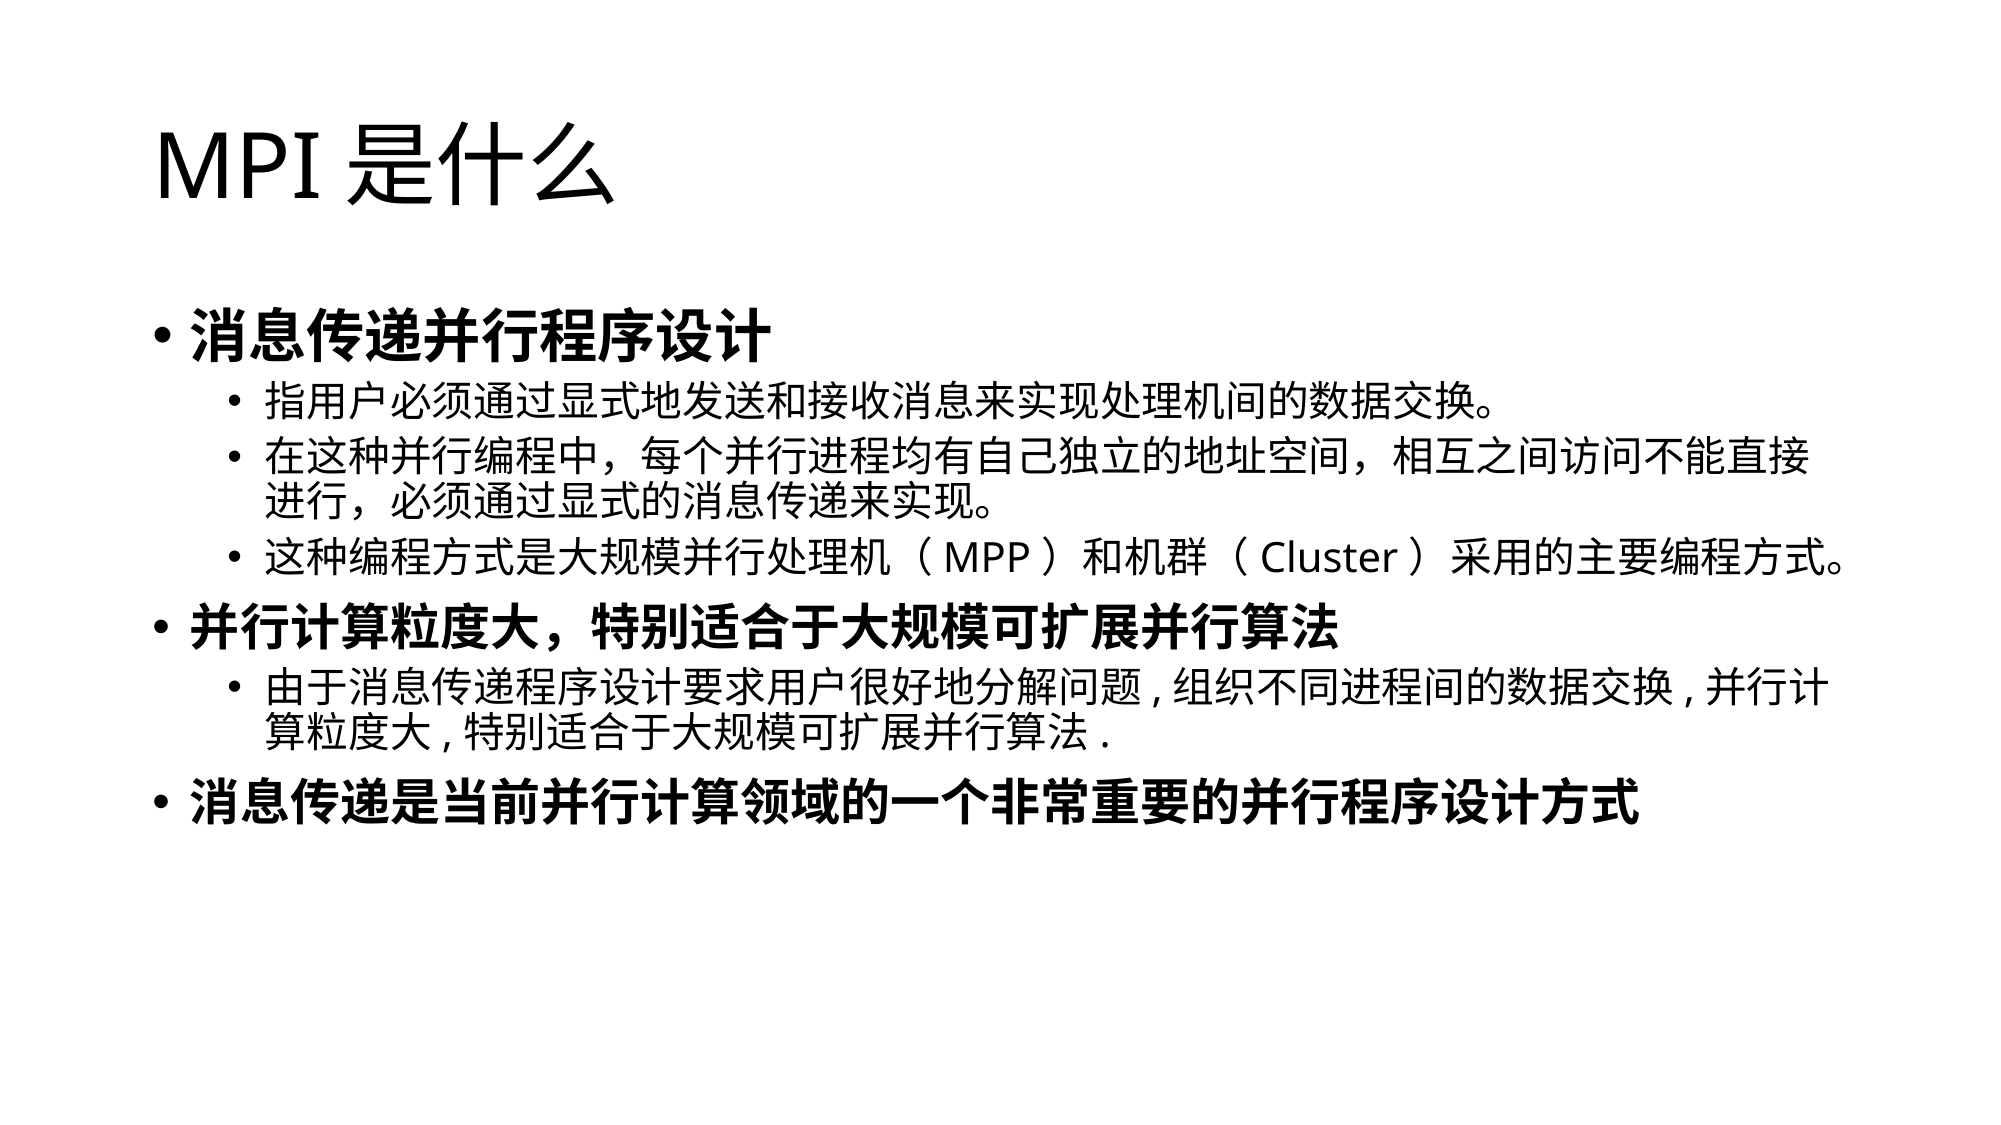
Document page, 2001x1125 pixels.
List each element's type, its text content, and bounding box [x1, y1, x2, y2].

list 消息传递并行程序设计 指用户必须通过显式地发送和接收消息来实现处理机间的数据交换。 在这种并行编程中，每个并行进程均有自己独立的地址空间，相互之间访问不能直接进行，必须通过显式的消息传递来实现。 这种编程方式是大规模并行处理机（MPP）和机群（Cluster）采用的主要编程方式。 并行计算粒度大，特别适合于大规模可扩展并行算法 由于消息传递程序设计要求用户很好地分解问题,组织不同进程间的数据交换,并行计算粒度大,特别适合于大规模可扩展并行算法. 消息传递是当前并行计算领域的一个非常重要的并行程序设计方式 [137, 299, 1863, 1014]
title MPI是什么 [137, 59, 1863, 278]
